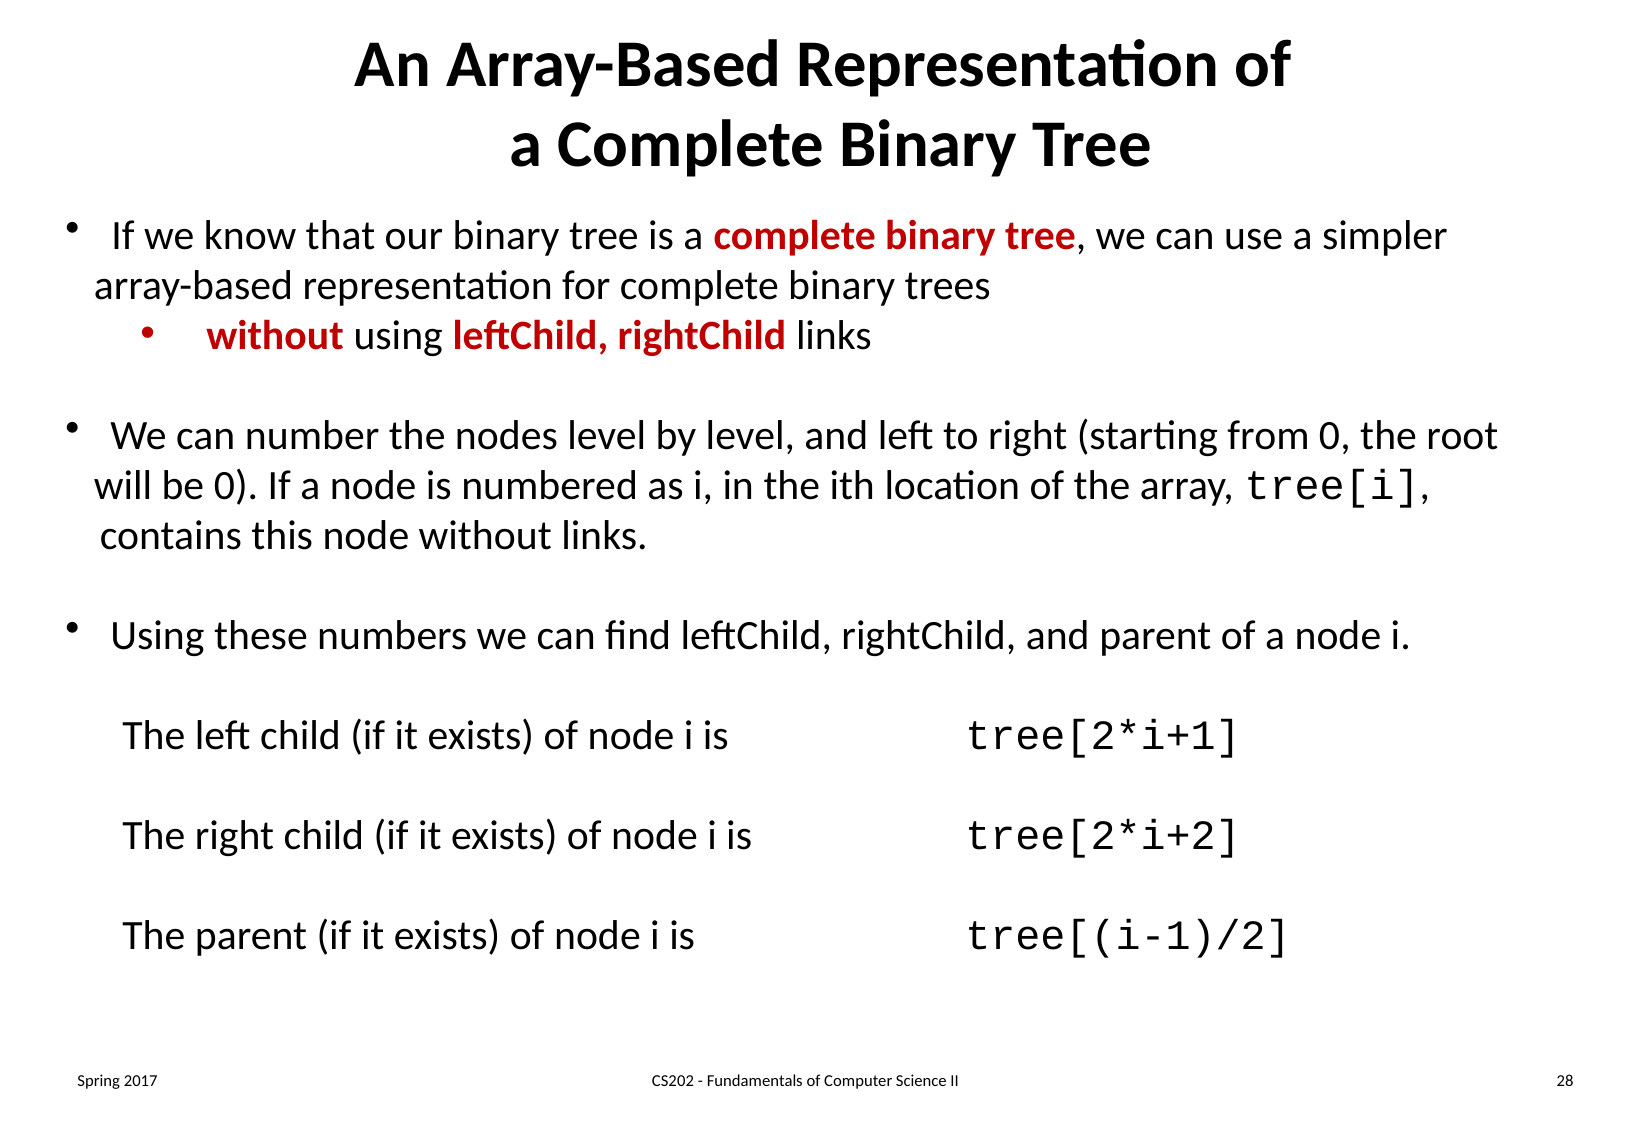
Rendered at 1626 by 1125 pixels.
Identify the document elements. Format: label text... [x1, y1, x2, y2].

title An Array-Based Representation of a Complete Binary Tree [62, 24, 1600, 175]
text_box If we know that our binary tree is a complete binary tree, we can use a simpler array-based representation for complete binary trees without using leftChild, rightChild links We can number the nodes level by level, and left to right (starting from 0, the root will be 0). If a node is numbered as i, in the ith location of the array, tree[i], contains this node without links. Using these numbers we can find leftChild, rightChild, and parent of a node i. The left child (if it exists) of node i is tree[2*i+1] The right child (if it exists) of node i is tree[2*i+2] The parent (if it exists) of node i is tree[(i-1)/2] [50, 200, 1515, 1066]
footer CS202 - Fundamentals of Computer Science II [501, 1066, 1111, 1100]
slide_number Spring 2017 [62, 1066, 401, 1100]
slide_number 28 [1250, 1062, 1589, 1100]
